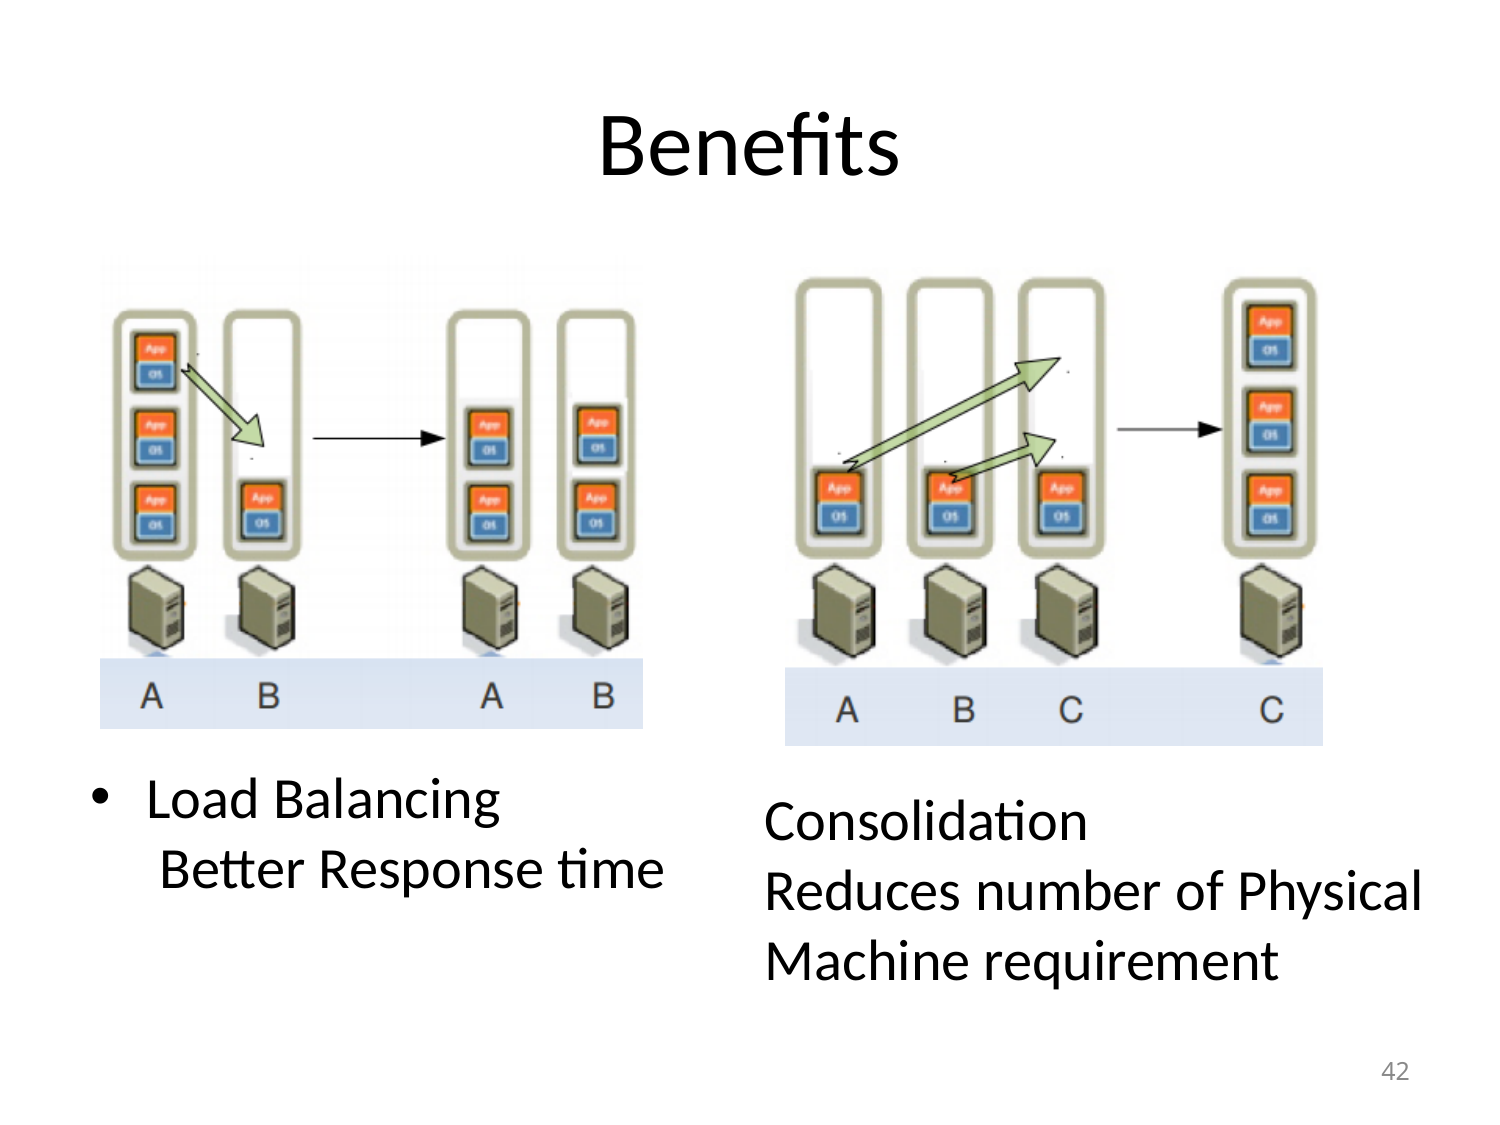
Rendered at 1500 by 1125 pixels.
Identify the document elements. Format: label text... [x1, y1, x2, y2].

title Benefits [75, 45, 1425, 233]
slide_number 42 [1074, 1042, 1425, 1103]
list Load Balancing ­ Better Response time [75, 262, 738, 1005]
text_box Consolidation ­Reduces number of Physical Machine requirement [749, 774, 1500, 1000]
picture [100, 255, 643, 730]
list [785, 266, 1324, 746]
